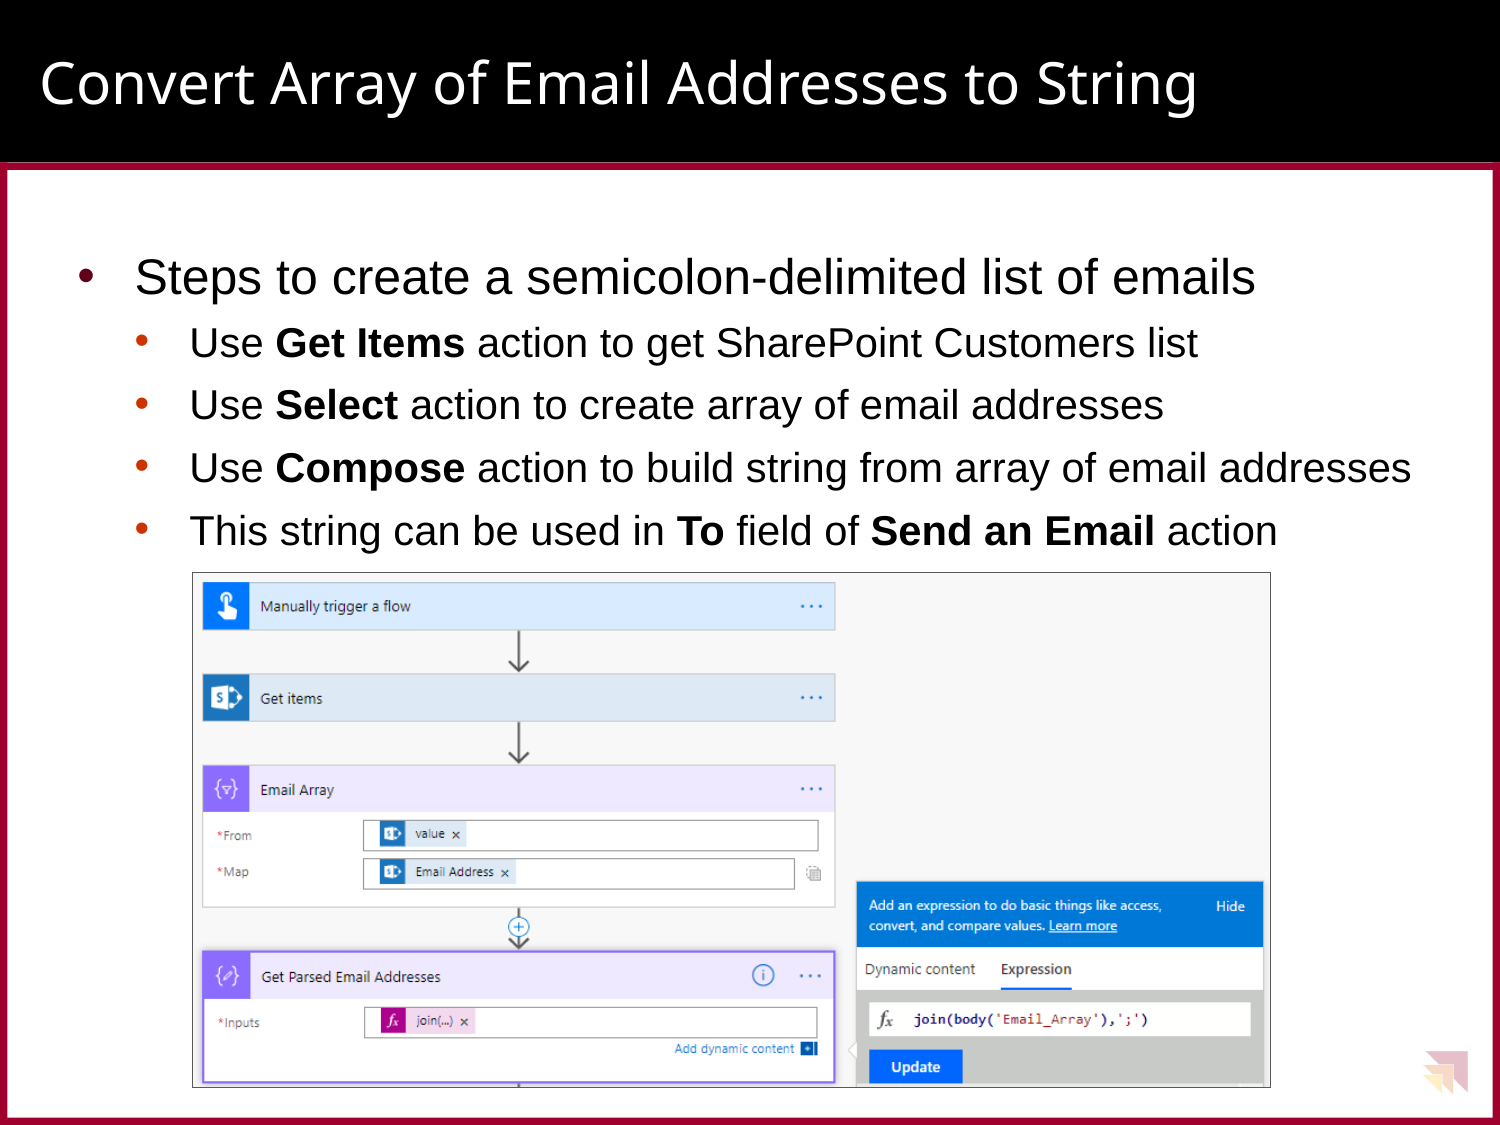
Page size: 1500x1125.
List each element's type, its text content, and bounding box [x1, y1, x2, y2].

list Steps to create a semicolon-delimited list of emails Use Get Items action to get SharePoint Customers list Use Select action to create array of email addresses Use Compose action to build string from array of email addresses This string can be used in To field of Send an Email action [62, 237, 1438, 1088]
picture [191, 572, 1271, 1088]
title Convert Array of Email Addresses to String [24, 12, 1438, 150]
